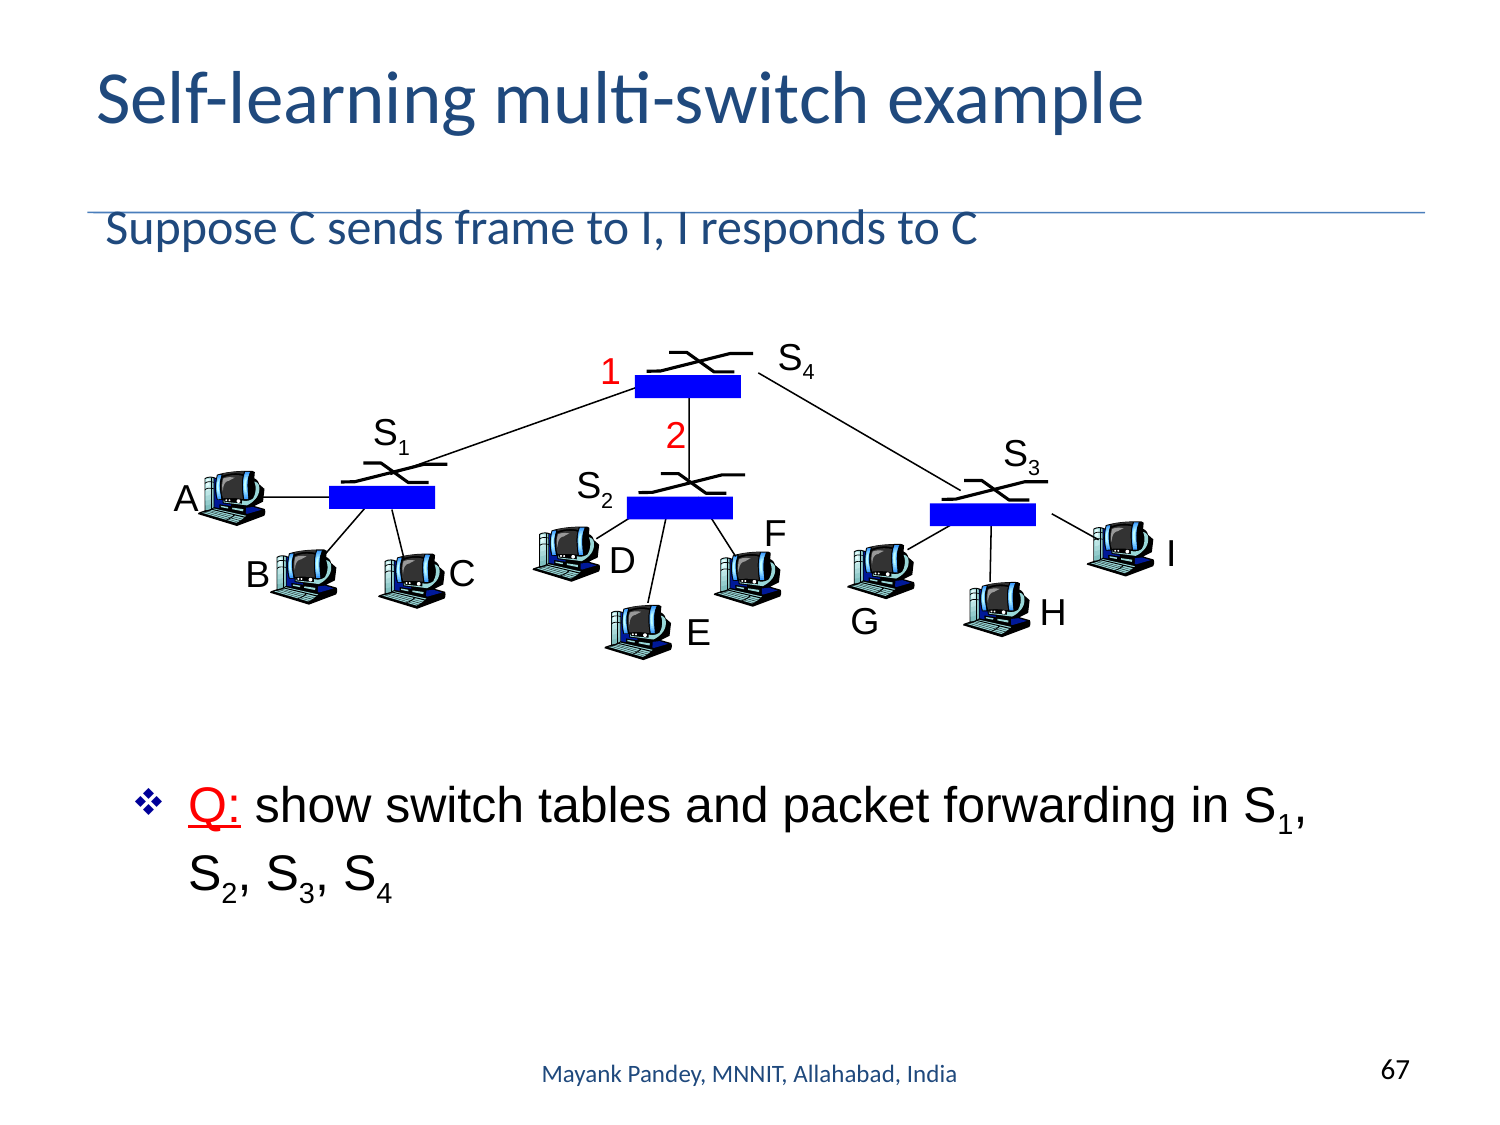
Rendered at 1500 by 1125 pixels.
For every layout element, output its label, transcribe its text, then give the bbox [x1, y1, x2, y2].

text_box S2 [561, 454, 629, 520]
footer Mayank Pandey, MNNIT, Allahabad, India [512, 1042, 988, 1103]
text_box G [835, 589, 895, 650]
slide_number 67 [1312, 1042, 1425, 1103]
text_box E [671, 600, 726, 660]
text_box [377, 552, 447, 610]
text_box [328, 462, 448, 509]
text_box D [602, 528, 651, 589]
text_box S4 [762, 325, 830, 392]
title Self-learning multi-switch example [80, 0, 1357, 188]
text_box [197, 469, 267, 527]
text_box 1 [585, 339, 636, 400]
text_box 2 [650, 407, 702, 464]
text_box C [433, 541, 491, 601]
text_box B [230, 542, 286, 603]
text_box Q: show switch tables and packet forwarding in S1, S2, S3, S4 [117, 765, 1393, 1068]
text_box A [158, 466, 214, 527]
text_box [269, 548, 339, 605]
text_box H [1032, 580, 1082, 641]
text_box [846, 543, 916, 600]
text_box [962, 581, 1032, 638]
text_box F [749, 501, 802, 562]
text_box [929, 480, 1049, 527]
text_box S1 [358, 400, 425, 461]
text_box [626, 473, 746, 520]
text_box I [1157, 521, 1192, 582]
text_box S3 [988, 421, 1055, 488]
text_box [604, 604, 674, 661]
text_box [713, 550, 783, 607]
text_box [532, 525, 602, 582]
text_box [1086, 520, 1156, 577]
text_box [634, 351, 754, 399]
list Suppose C sends frame to I, I responds to C [90, 186, 1366, 950]
